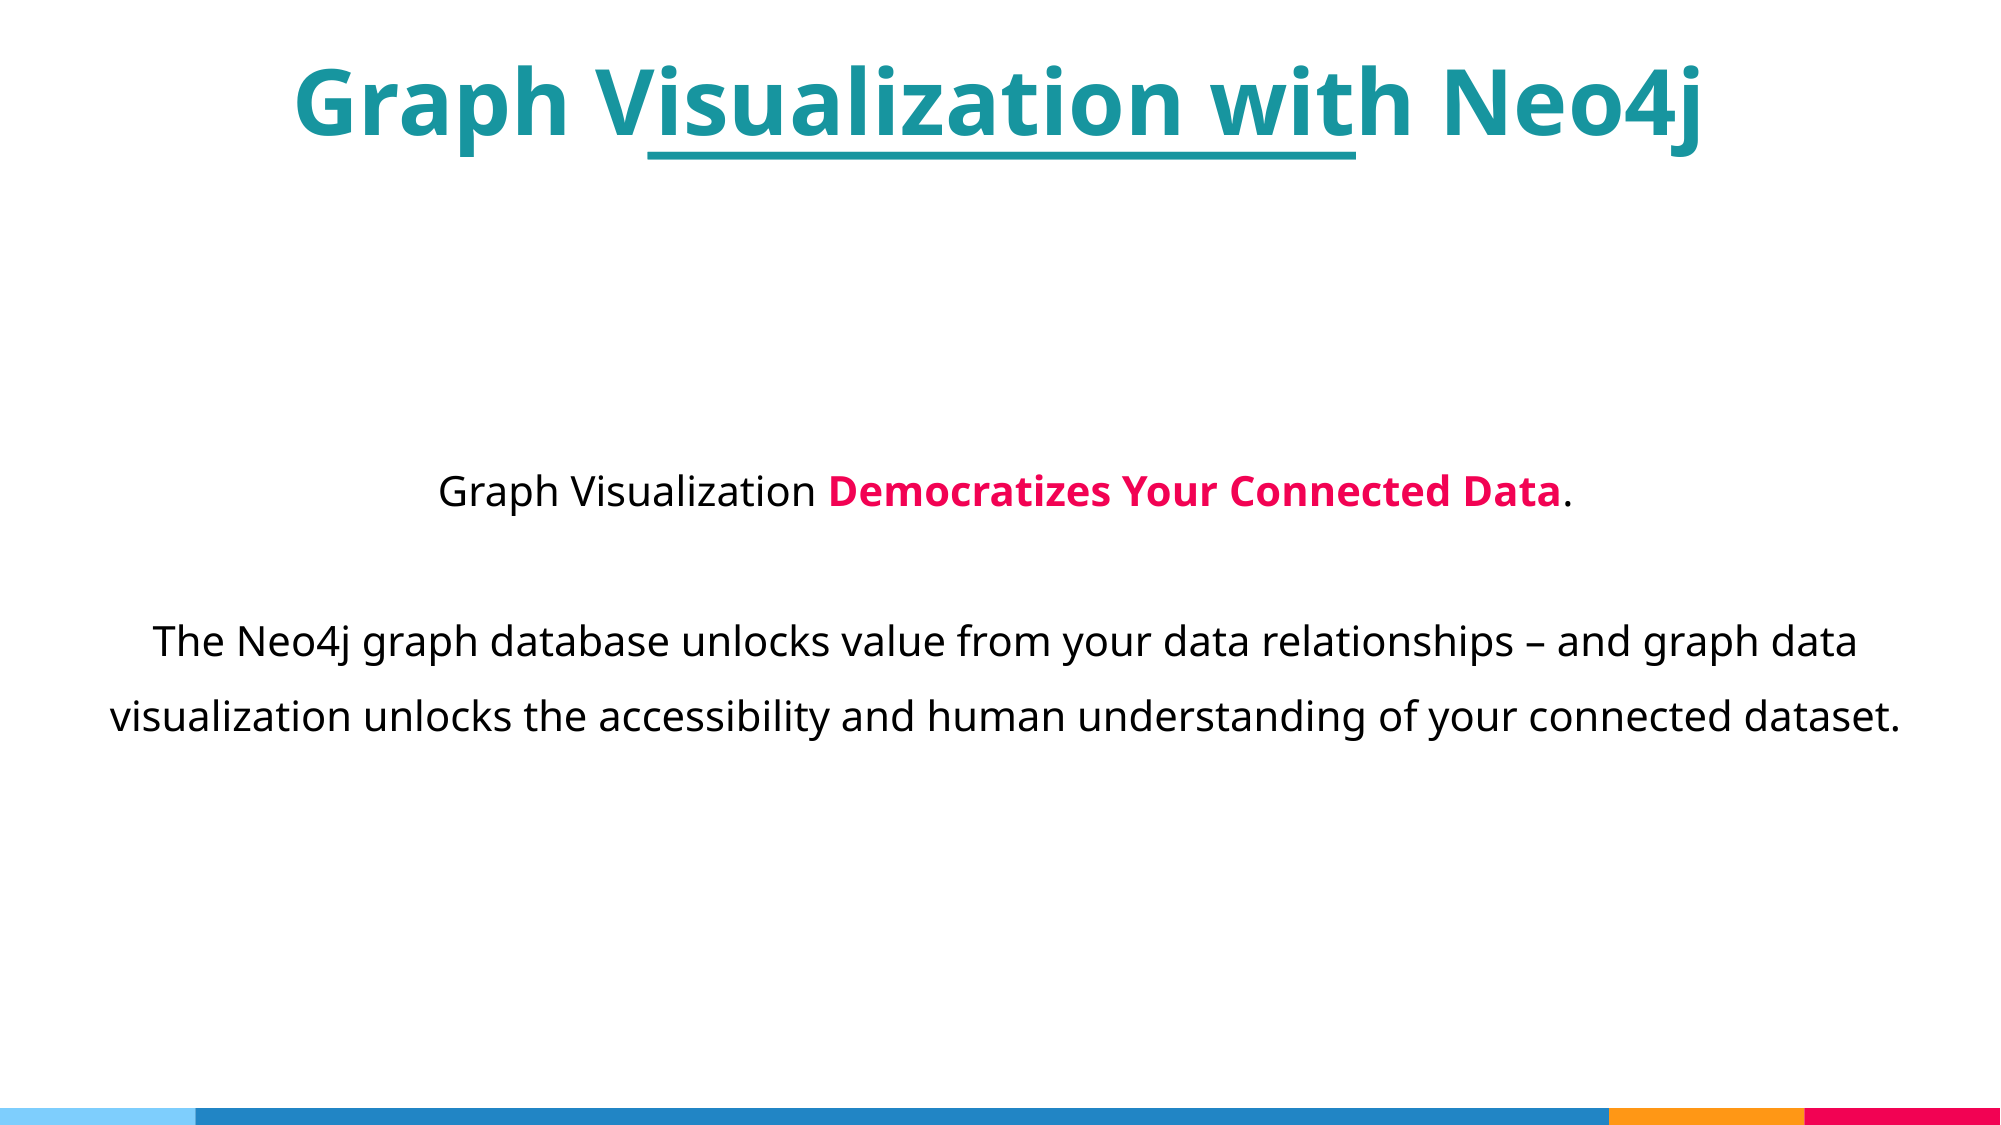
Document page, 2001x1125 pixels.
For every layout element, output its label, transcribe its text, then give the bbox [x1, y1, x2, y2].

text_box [140, 39, 1859, 160]
text_box Graph Visualization Democratizes Your Connected Data. The Neo4j graph database unlocks value from your data relationships – and graph data visualization unlocks the accessibility and human understanding of your connected dataset. [92, 431, 1919, 725]
